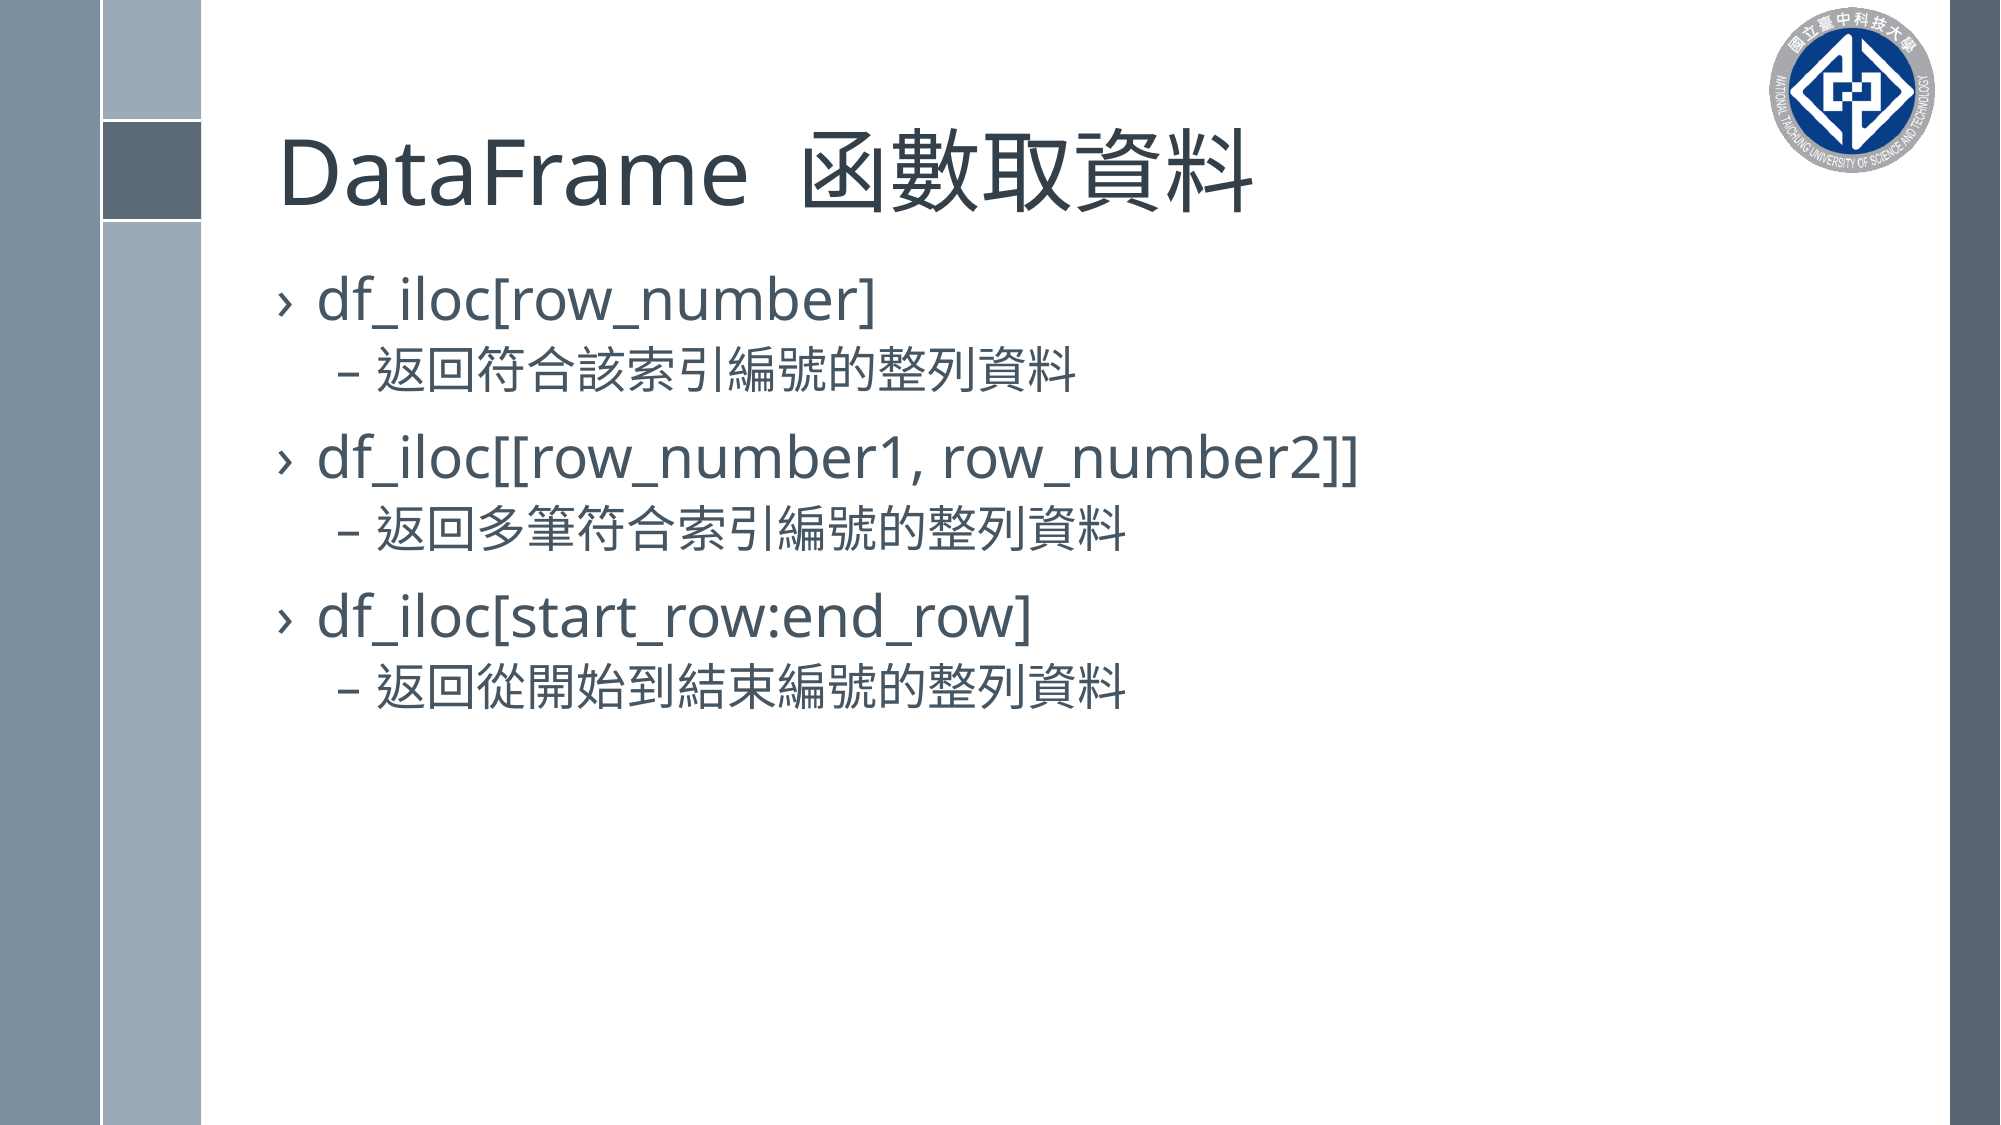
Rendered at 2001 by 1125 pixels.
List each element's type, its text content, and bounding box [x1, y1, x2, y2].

title DataFrame 函數取資料 [261, 29, 1867, 233]
picture [1769, 7, 1935, 173]
list df_iloc[row_number] 返回符合該索引編號的整列資料 df_iloc[[row_number1, row_number2]] 返回多筆符合索引編號的整列資料 df_iloc[start_row:end_row] 返回從開始到結束編號的整列資料 [261, 262, 1867, 1013]
